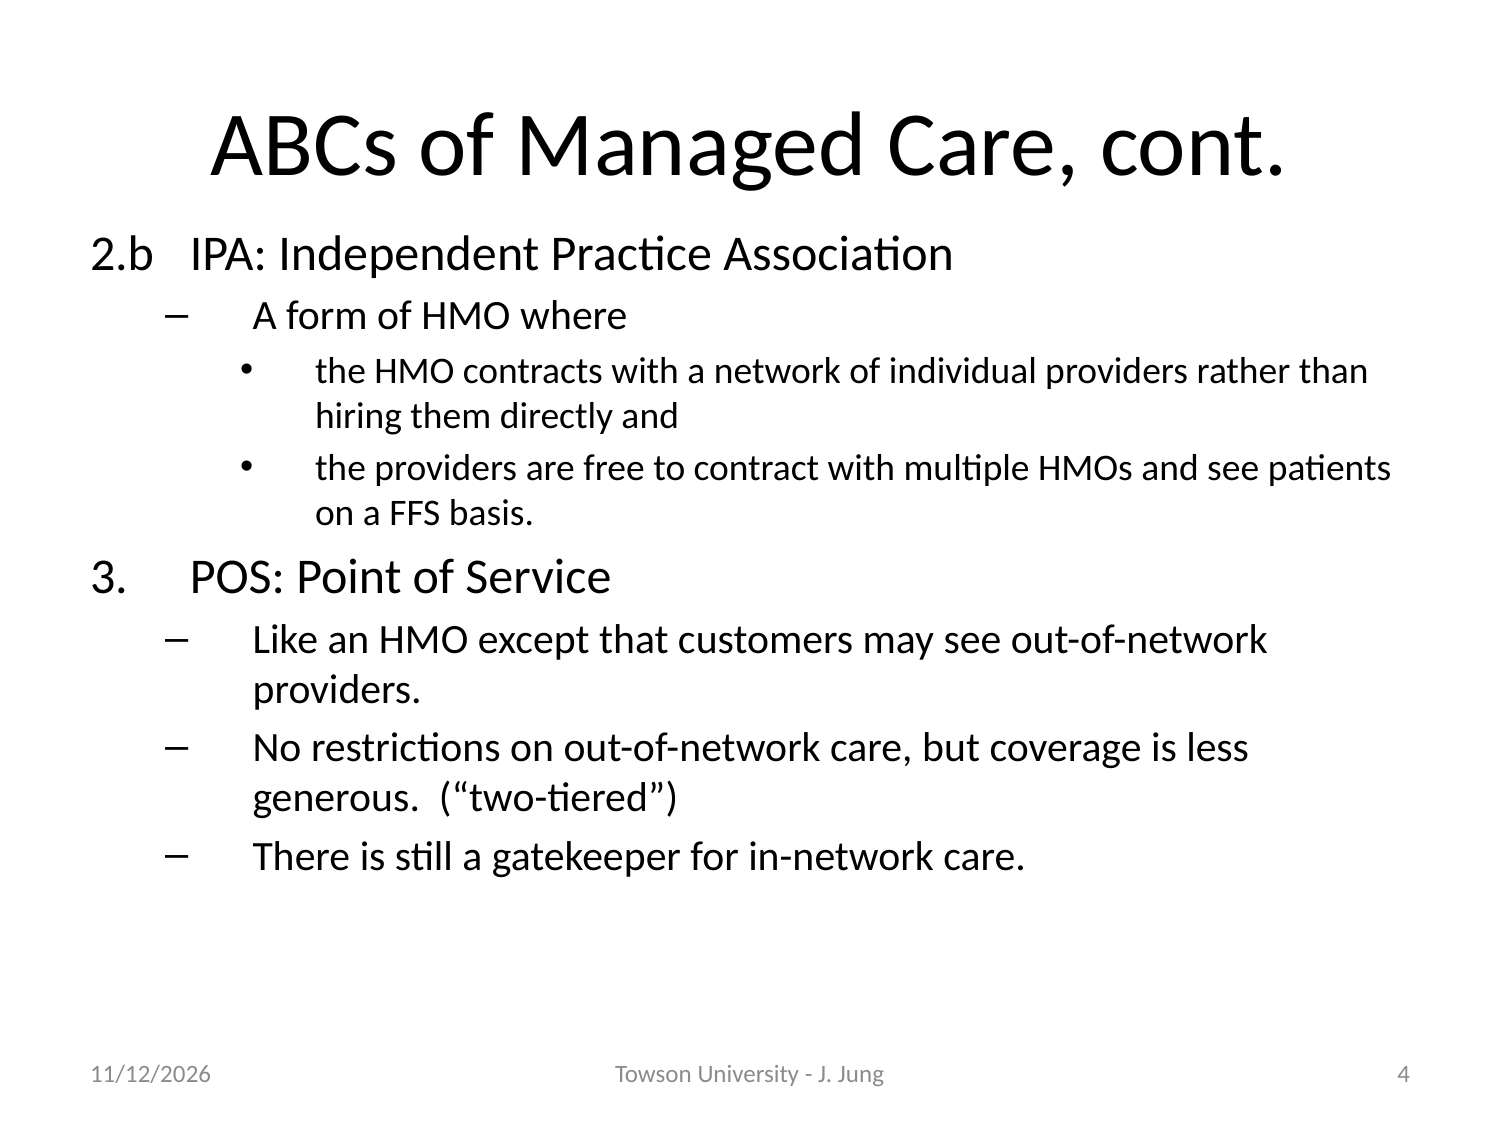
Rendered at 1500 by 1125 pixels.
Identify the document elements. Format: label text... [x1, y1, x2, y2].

title ABCs of Managed Care, cont. [75, 45, 1425, 212]
list 2.b IPA: Independent Practice Association A form of HMO where the HMO contracts with a network of individual providers rather than hiring them directly and the providers are free to contract with multiple HMOs and see patients on a FFS basis. POS: Point of Service Like an HMO except that customers may see out-of-network providers. No restrictions on out-of-network care, but coverage is less generous. (“two-tiered”) There is still a gatekeeper for in-network care. [75, 212, 1425, 1063]
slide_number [75, 1042, 425, 1103]
slide_number 4 [1074, 1042, 1425, 1103]
footer Towson University - J. Jung [512, 1042, 988, 1103]
